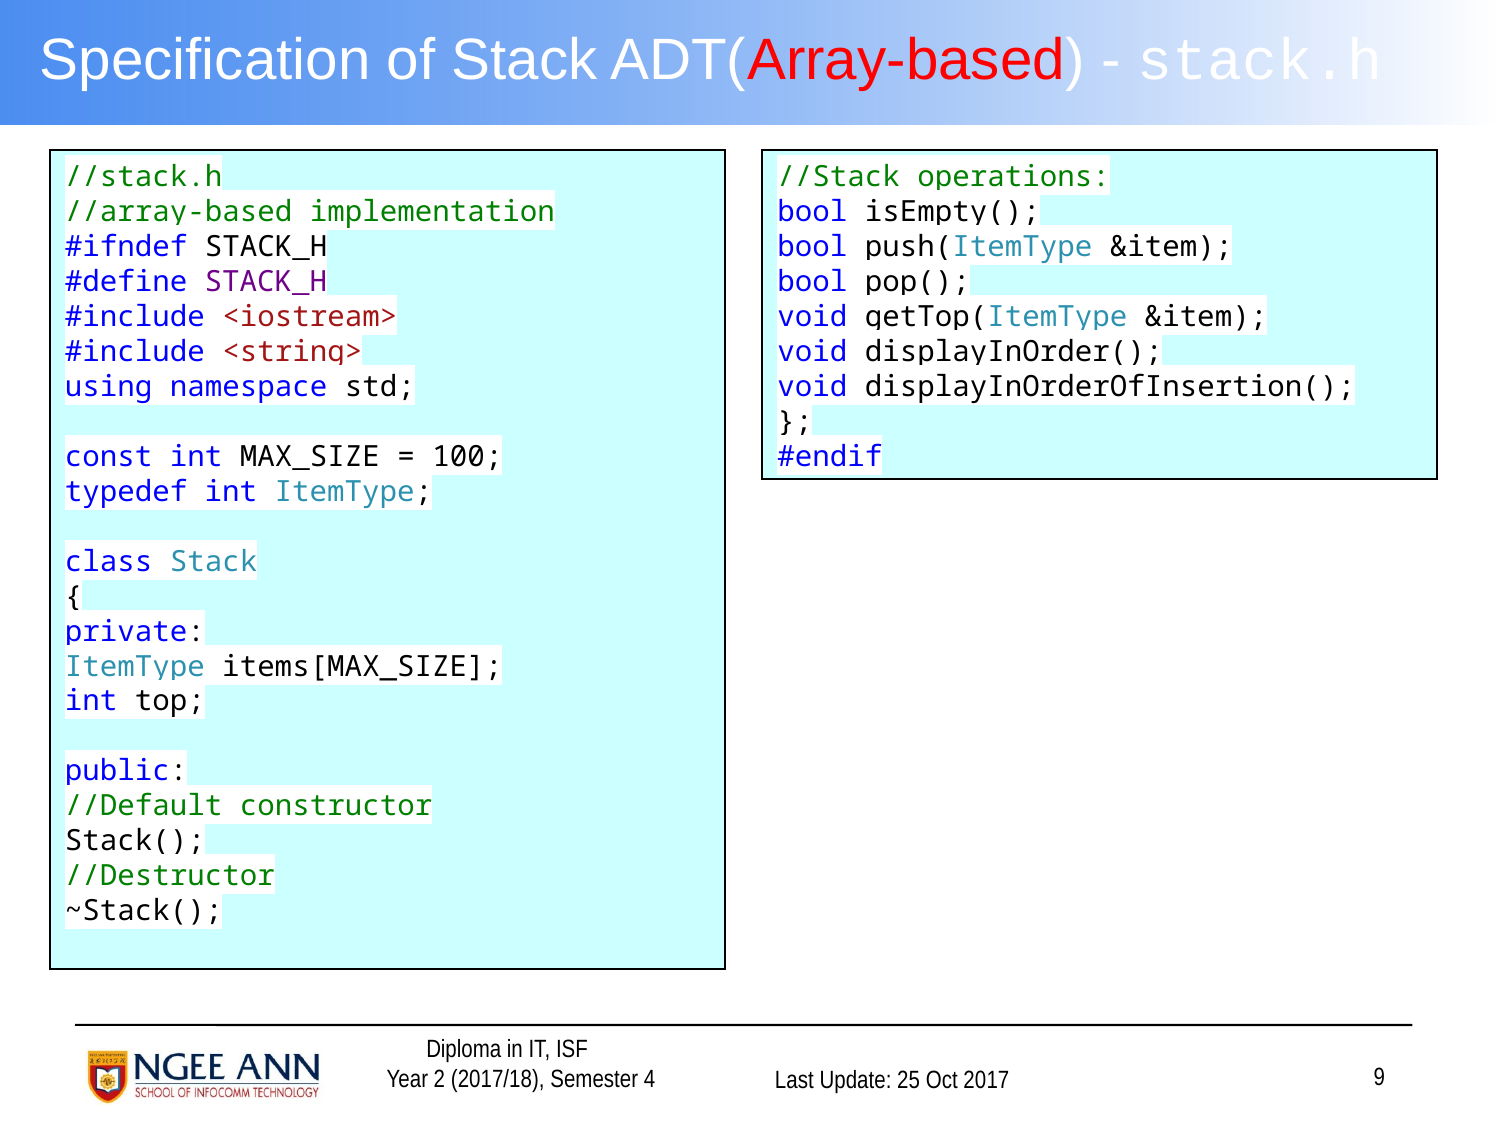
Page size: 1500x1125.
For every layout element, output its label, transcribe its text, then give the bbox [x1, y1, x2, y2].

picture [62, 1028, 344, 1125]
text_box //stack.h //array-based implementation #ifndef STACK_H #define STACK_H #include <iostream> #include <string> using namespace std; const int MAX_SIZE = 100; typedef int ItemType; class Stack { private: ItemType items[MAX_SIZE]; int top; public: //Default constructor Stack(); //Destructor ~Stack(); [49, 149, 725, 969]
title Specification of Stack ADT(Array-based) - stack.h [23, 0, 1500, 115]
text_box //Stack operations: bool isEmpty(); bool push(ItemType &item); bool pop(); void getTop(ItemType &item); void displayInOrder(); void displayInOrderOfInsertion(); }; #endif [762, 149, 1438, 480]
